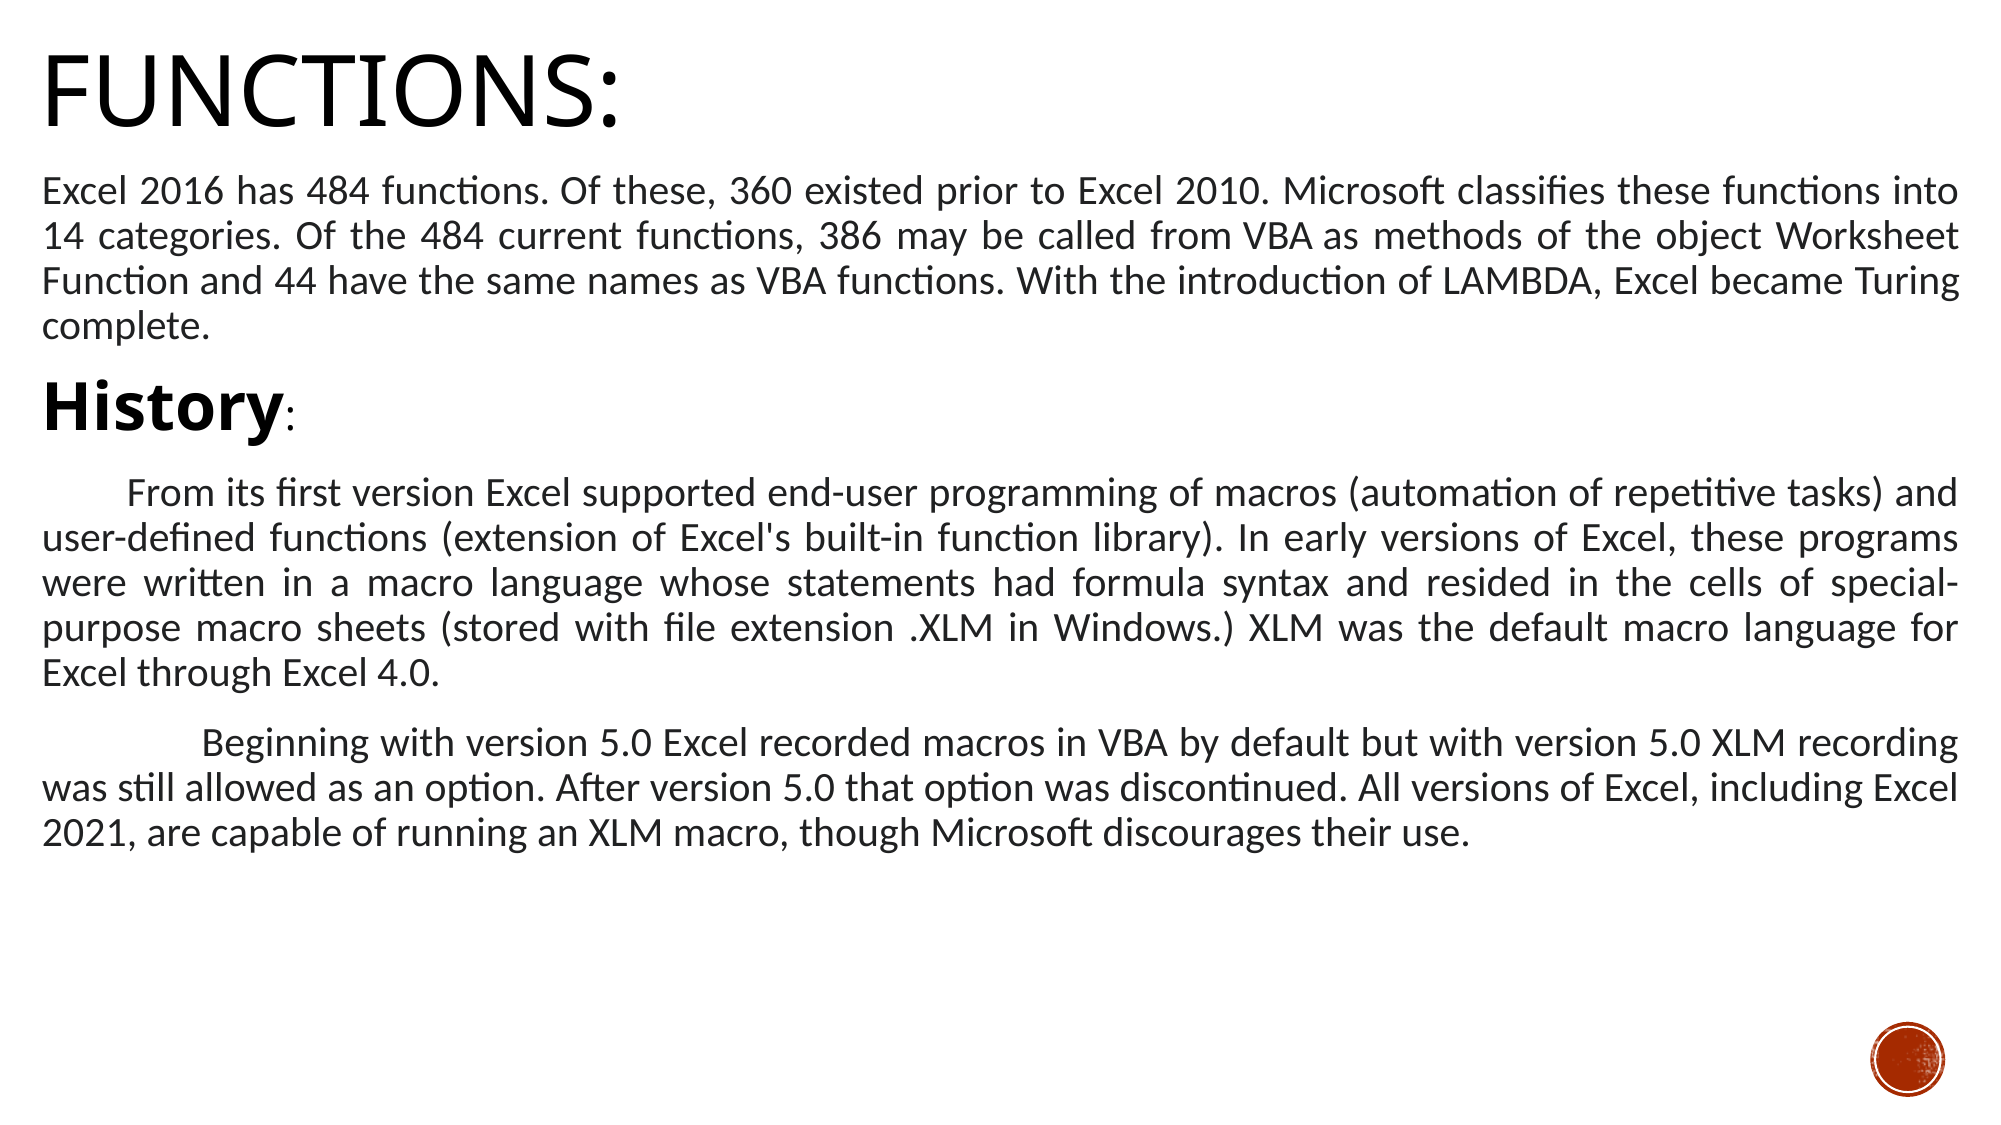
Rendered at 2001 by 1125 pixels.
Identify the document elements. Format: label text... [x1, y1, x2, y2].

title Functions: [24, 28, 641, 161]
list Excel 2016 has 484 functions. Of these, 360 existed prior to Excel 2010. Microsoft classifies these functions into 14 categories. Of the 484 current functions, 386 may be called from VBA as methods of the object Worksheet Function and 44 have the same names as VBA functions. With the introduction of LAMBDA, Excel became Turing complete. History: From its first version Excel supported end-user programming of macros (automation of repetitive tasks) and user-defined functions (extension of Excel's built-in function library). In early versions of Excel, these programs were written in a macro language whose statements had formula syntax and resided in the cells of special-purpose macro sheets (stored with file extension .XLM in Windows.) XLM was the default macro language for Excel through Excel 4.0. Beginning with version 5.0 Excel recorded macros in VBA by default but with version 5.0 XLM recording was still allowed as an option. After version 5.0 that option was discontinued. All versions of Excel, including Excel 2021, are capable of running an XLM macro, though Microsoft discourages their use. [26, 160, 1975, 1111]
